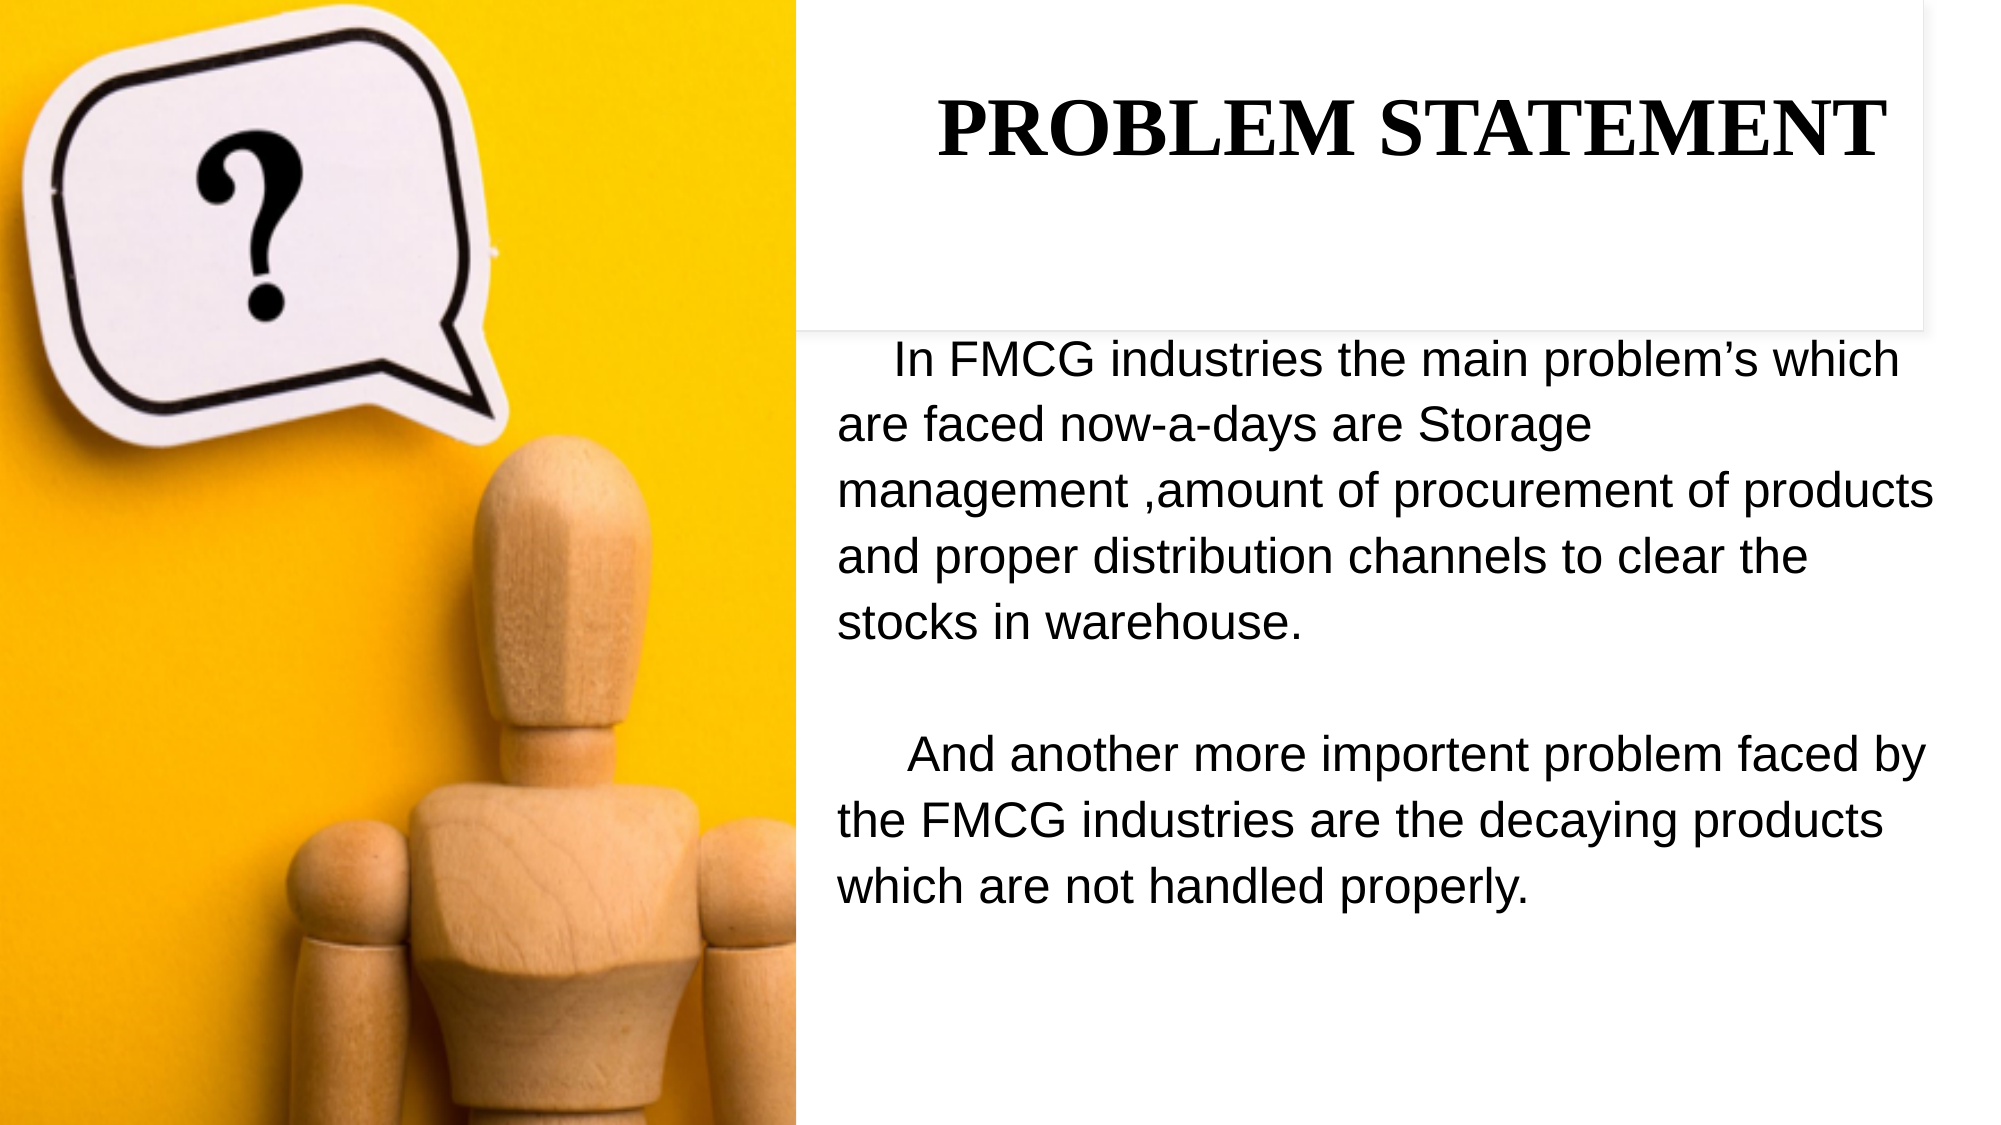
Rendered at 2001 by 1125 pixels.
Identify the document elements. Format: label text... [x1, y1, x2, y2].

list In FMCG industries the main problem’s which are faced now-a-days are Storage management ,amount of procurement of products and proper distribution channels to clear the stocks in warehouse. And another more importent problem faced by the FMCG industries are the decaying products which are not handled properly. [822, 312, 1963, 1069]
picture [0, 0, 797, 1125]
title PROBLEM STATEMENT [902, 31, 1924, 225]
